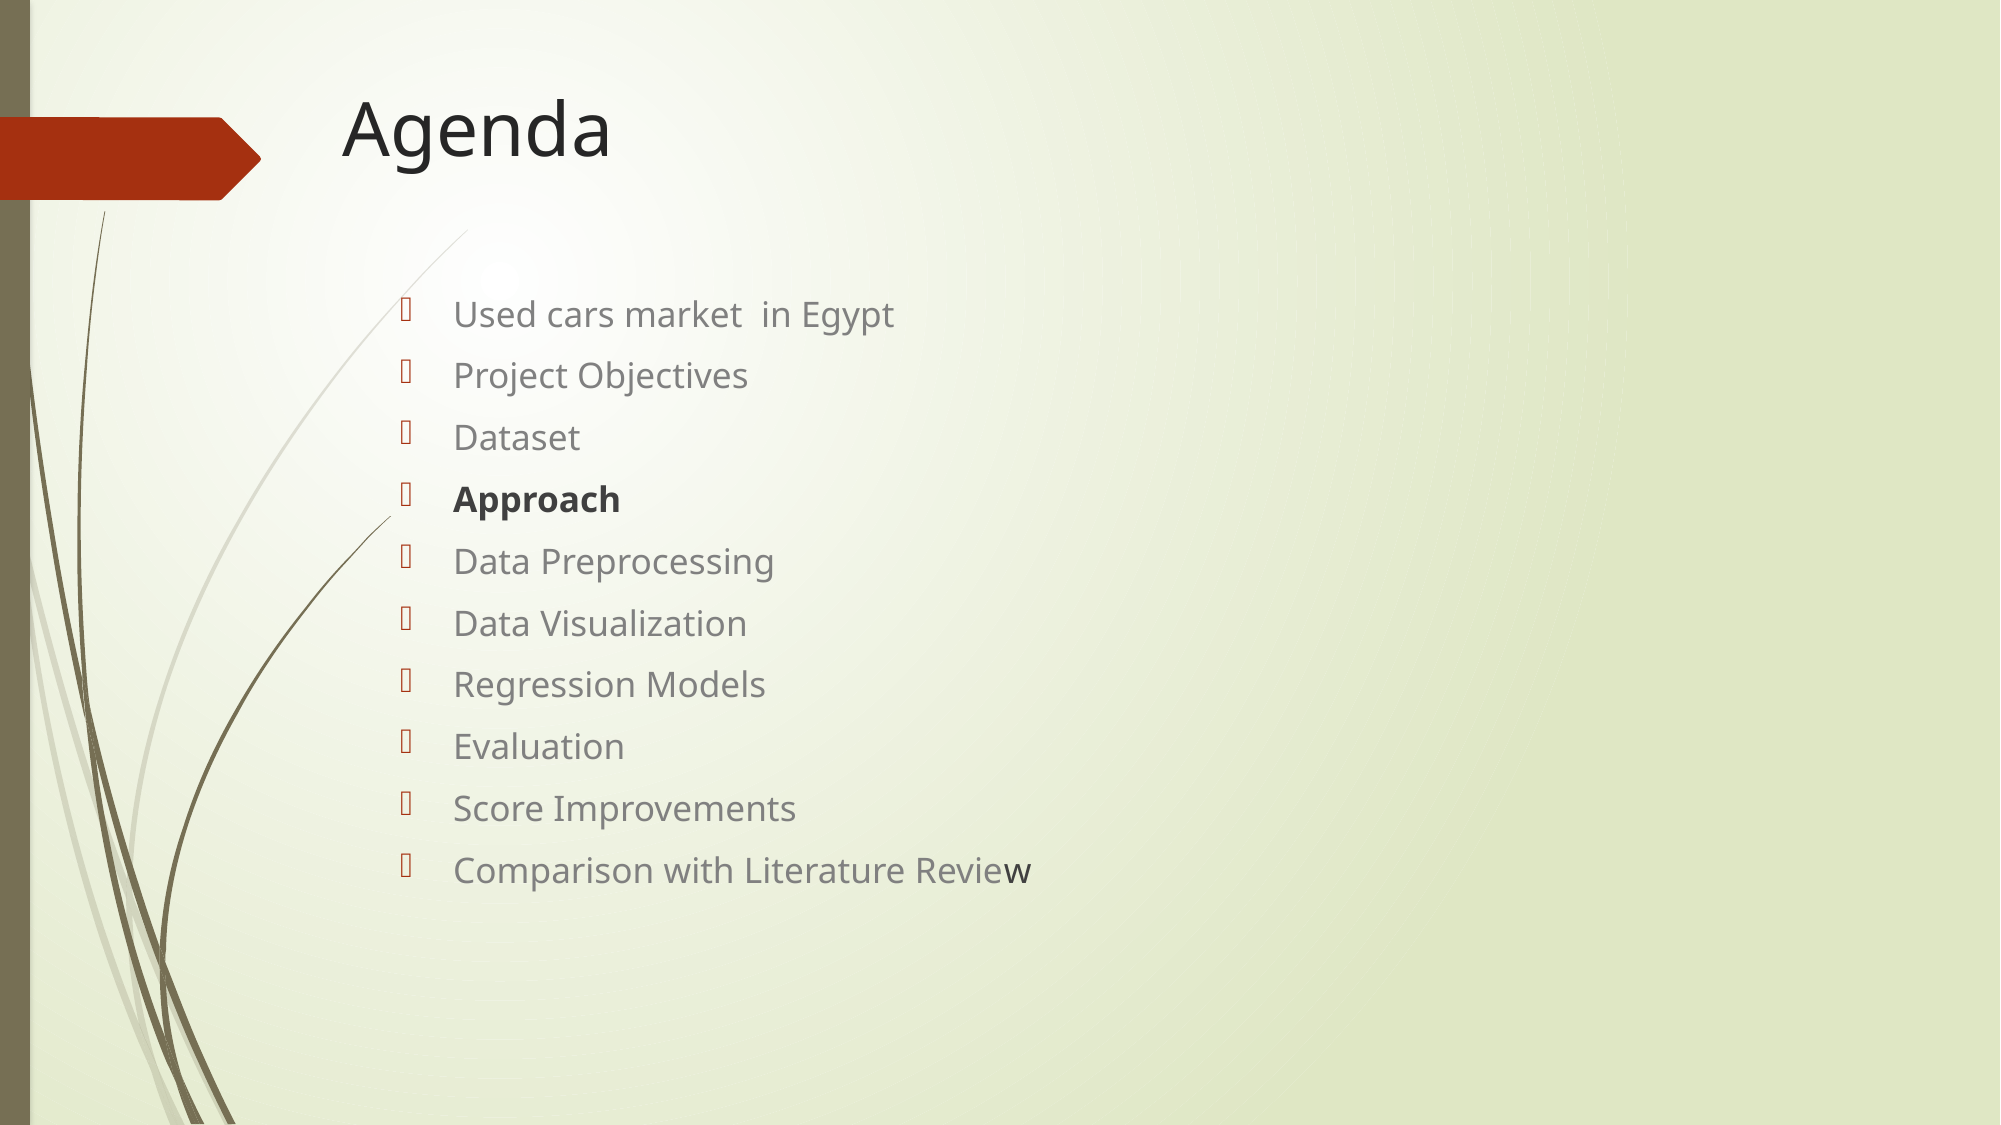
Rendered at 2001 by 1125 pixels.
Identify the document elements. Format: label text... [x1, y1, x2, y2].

title Agenda [327, 74, 1790, 285]
list Used cars market in Egypt Project Objectives Dataset Approach Data Preprocessing Data Visualization Regression Models Evaluation Score Improvements Comparison with Literature Review [385, 284, 1848, 905]
